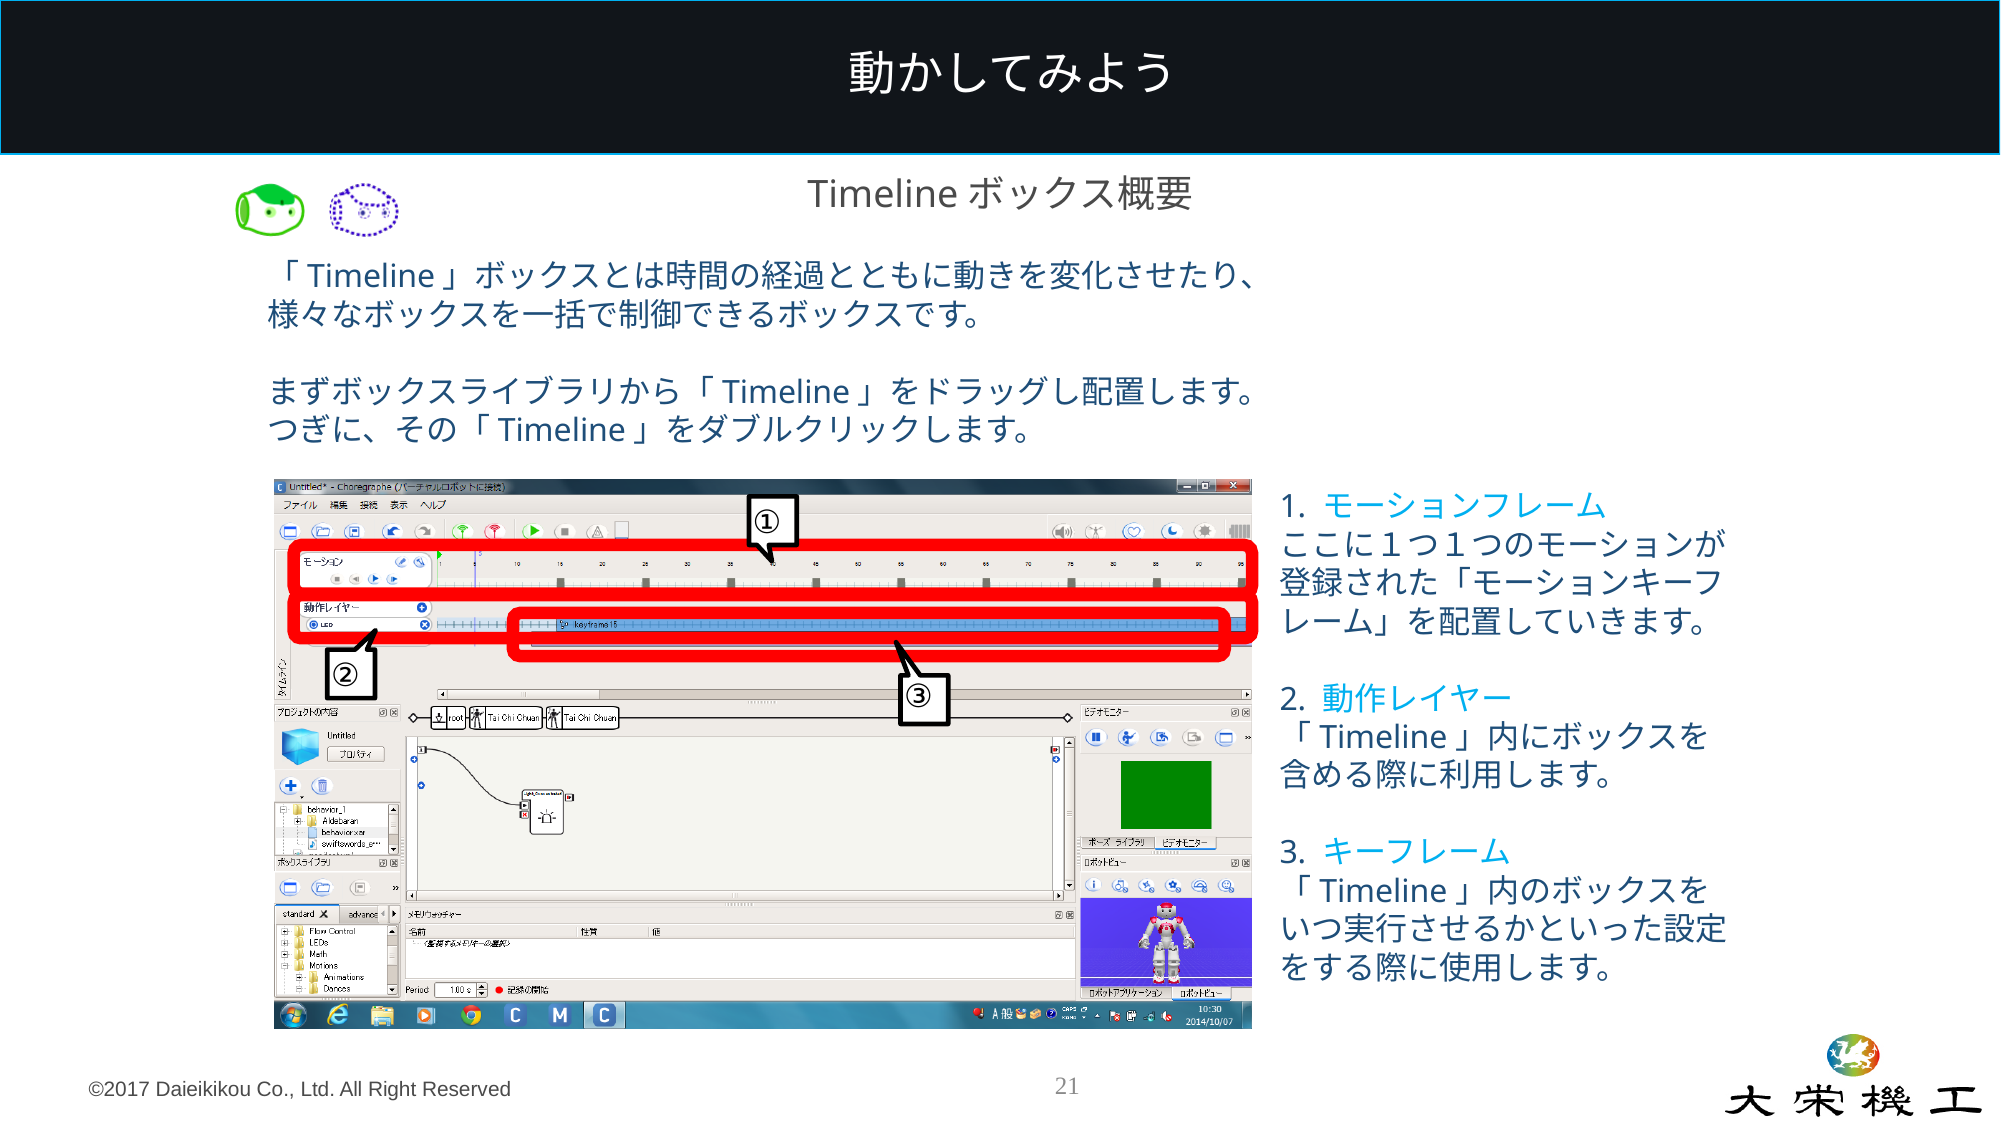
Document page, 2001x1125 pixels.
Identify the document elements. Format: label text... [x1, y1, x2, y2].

subtitle 動かしてみよう [306, 5, 1696, 145]
slide_number 21 [909, 1054, 1093, 1115]
picture [233, 173, 307, 247]
list 「Timeline」ボックスとは時間の経過とともに動きを変化させたり、 様々なボックスを一括で制御できるボックスです。 まずボックスライブラリから「Timeline」をドラッグし配置します。 つぎに、その「Timeline」をダブルクリックします。 [257, 246, 1743, 1055]
picture [274, 479, 1253, 1029]
text_box 1. モーションフレーム ここに１つ１つのモーションが登録された「モーションキーフレーム」を配置していきます。 2. 動作レイヤー 「Timeline」内にボックスを含める際に利用します。 3. キーフレーム 「Timeline」内のボックスを いつ実行させるかといった設定をする際に使用します。 [1266, 479, 1743, 1029]
picture [1725, 1034, 1982, 1117]
picture [327, 173, 401, 247]
title Timelineボックス概要 [463, 165, 1537, 226]
